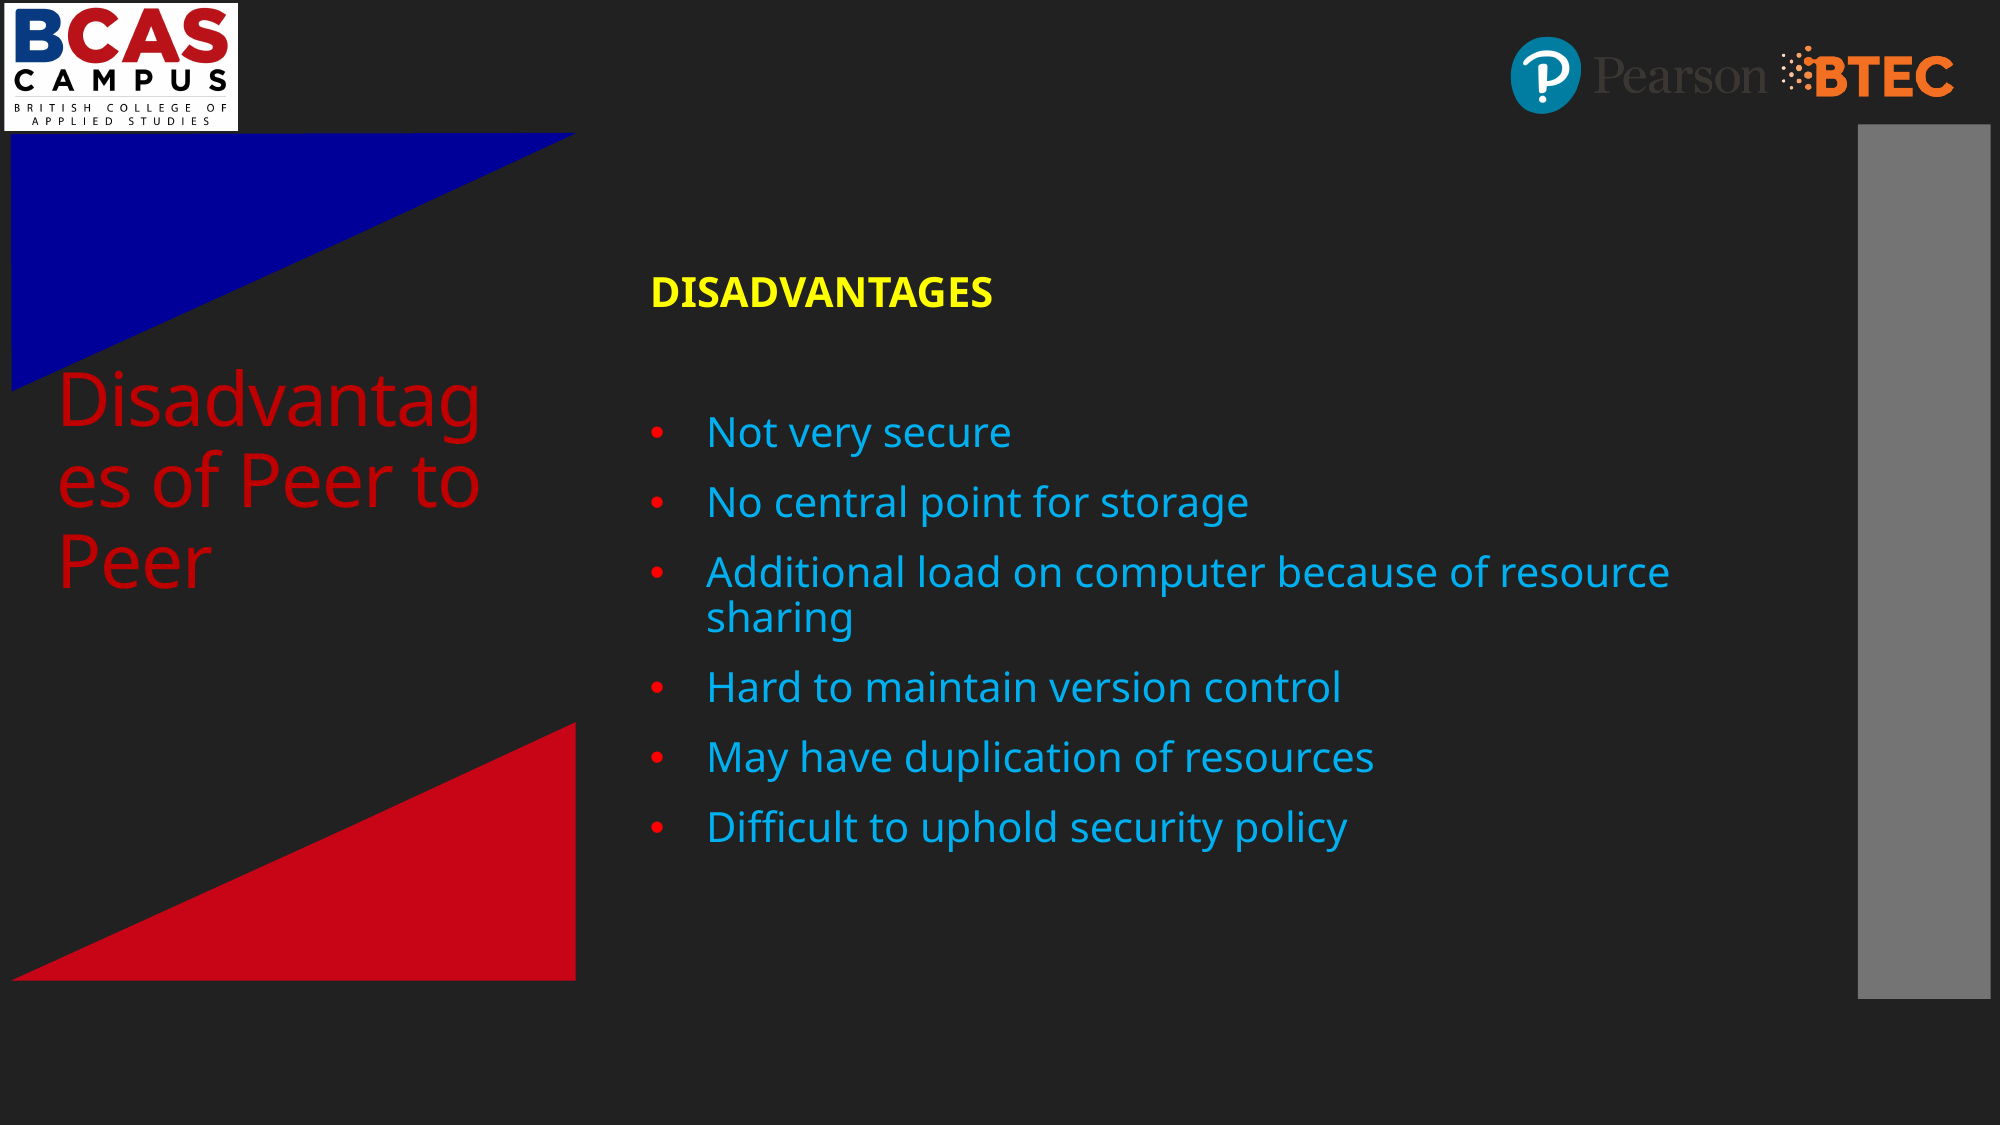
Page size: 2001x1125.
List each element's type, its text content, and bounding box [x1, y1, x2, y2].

list DISADVANTAGES Not very secure No central point for storage Additional load on computer because of resource sharing Hard to maintain version control May have duplication of resources Difficult to uphold security policy [634, 141, 1835, 982]
picture [4, 3, 238, 131]
picture [1475, 0, 2000, 152]
title Disadvantages of Peer to Peer [41, 354, 525, 940]
